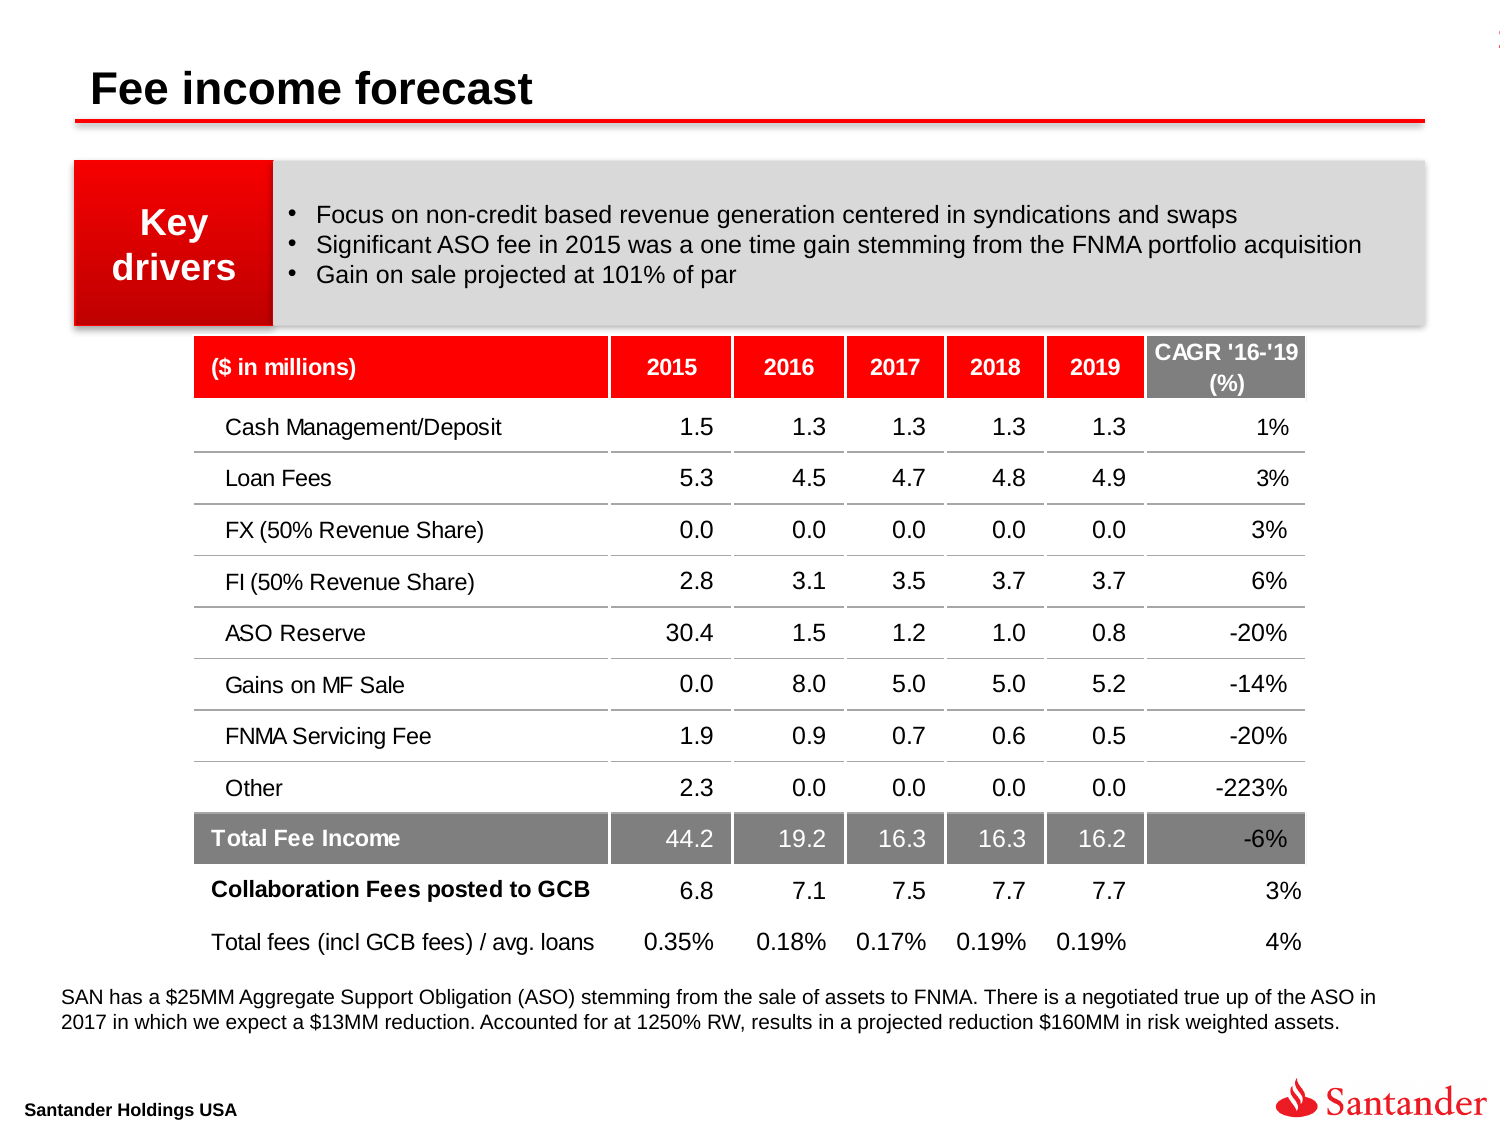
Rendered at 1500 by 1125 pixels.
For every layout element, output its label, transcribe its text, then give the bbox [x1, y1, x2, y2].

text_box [191, 334, 1308, 969]
picture [1274, 1074, 1490, 1118]
text_box Key drivers [74, 160, 271, 326]
text_box Focus on non-credit based revenue generation centered in syndications and swaps Significant ASO fee in 2015 was a one time gain stemming from the FNMA portfolio acquisition Gain on sale projected at 101% of par [272, 160, 1426, 326]
list SAN has a $25MM Aggregate Support Obligation (ASO) stemming from the sale of assets to FNMA. There is a negotiated true up of the ASO in 2017 in which we expect a $13MM reduction. Accounted for at 1250% RW, results in a projected reduction $160MM in risk weighted assets. [46, 975, 1424, 1041]
title Fee income forecast [75, 50, 1425, 122]
